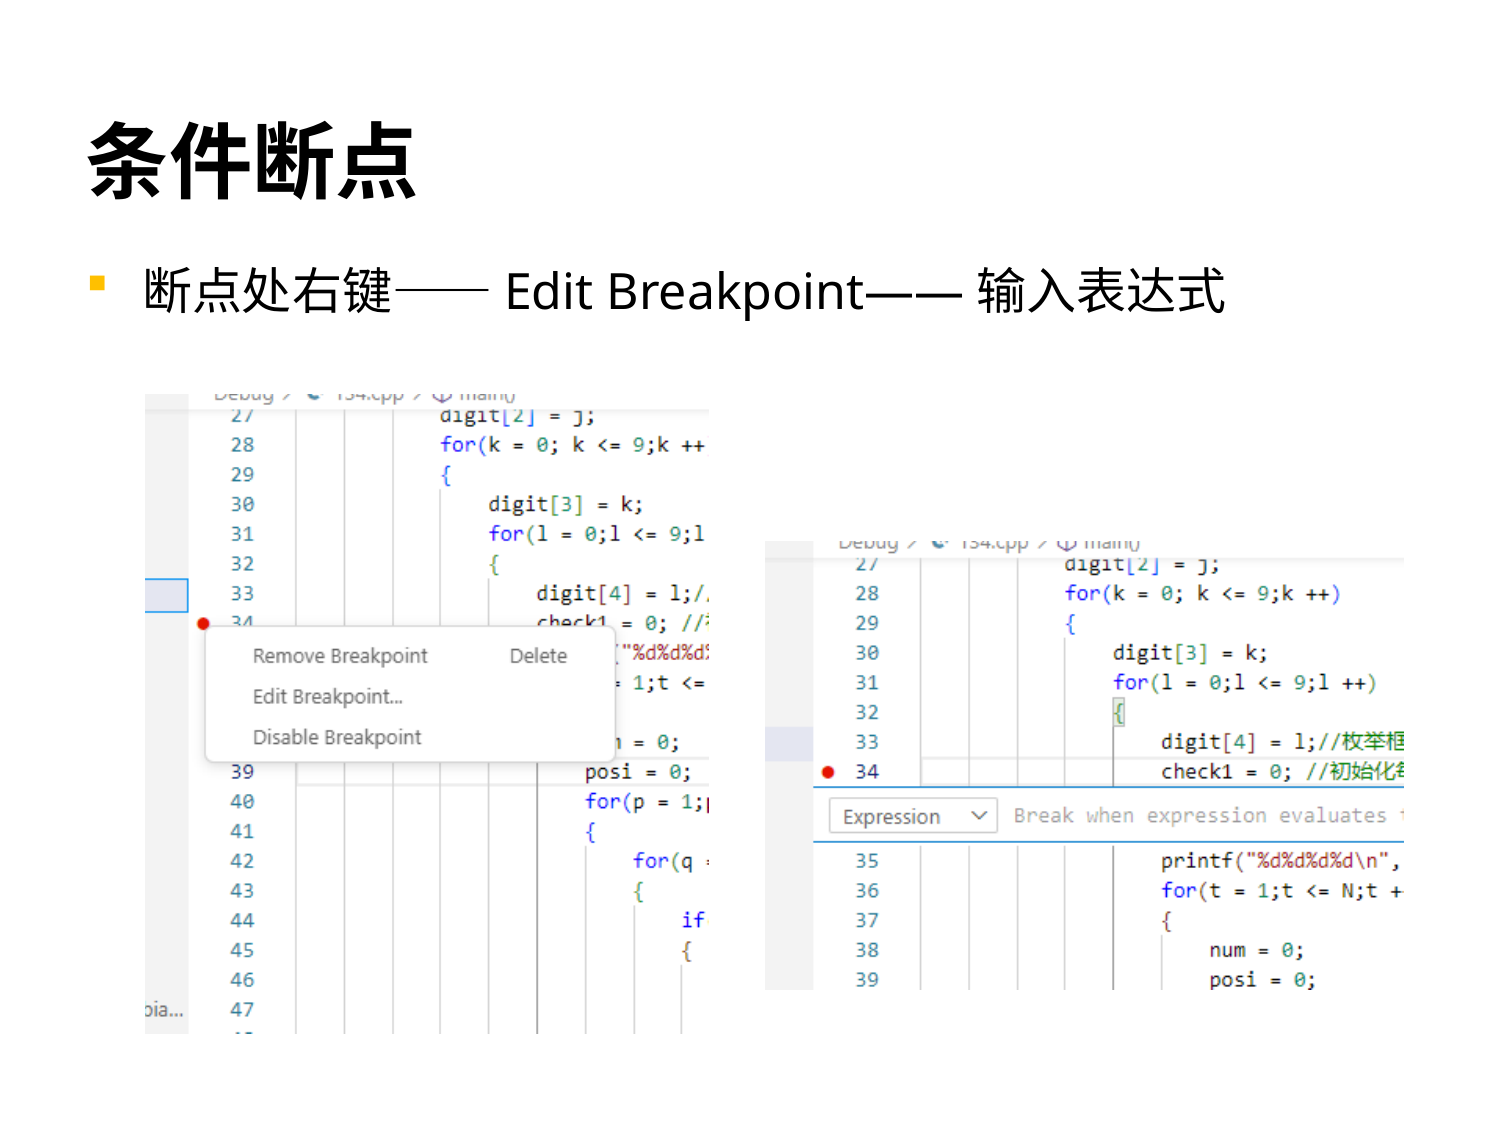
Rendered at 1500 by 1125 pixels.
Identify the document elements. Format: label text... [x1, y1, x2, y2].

list 断点处右键——Edit Breakpoint——输入表达式 [70, 251, 1430, 1034]
title 条件断点 [70, 70, 1421, 219]
picture [145, 394, 709, 1034]
picture [765, 541, 1404, 990]
